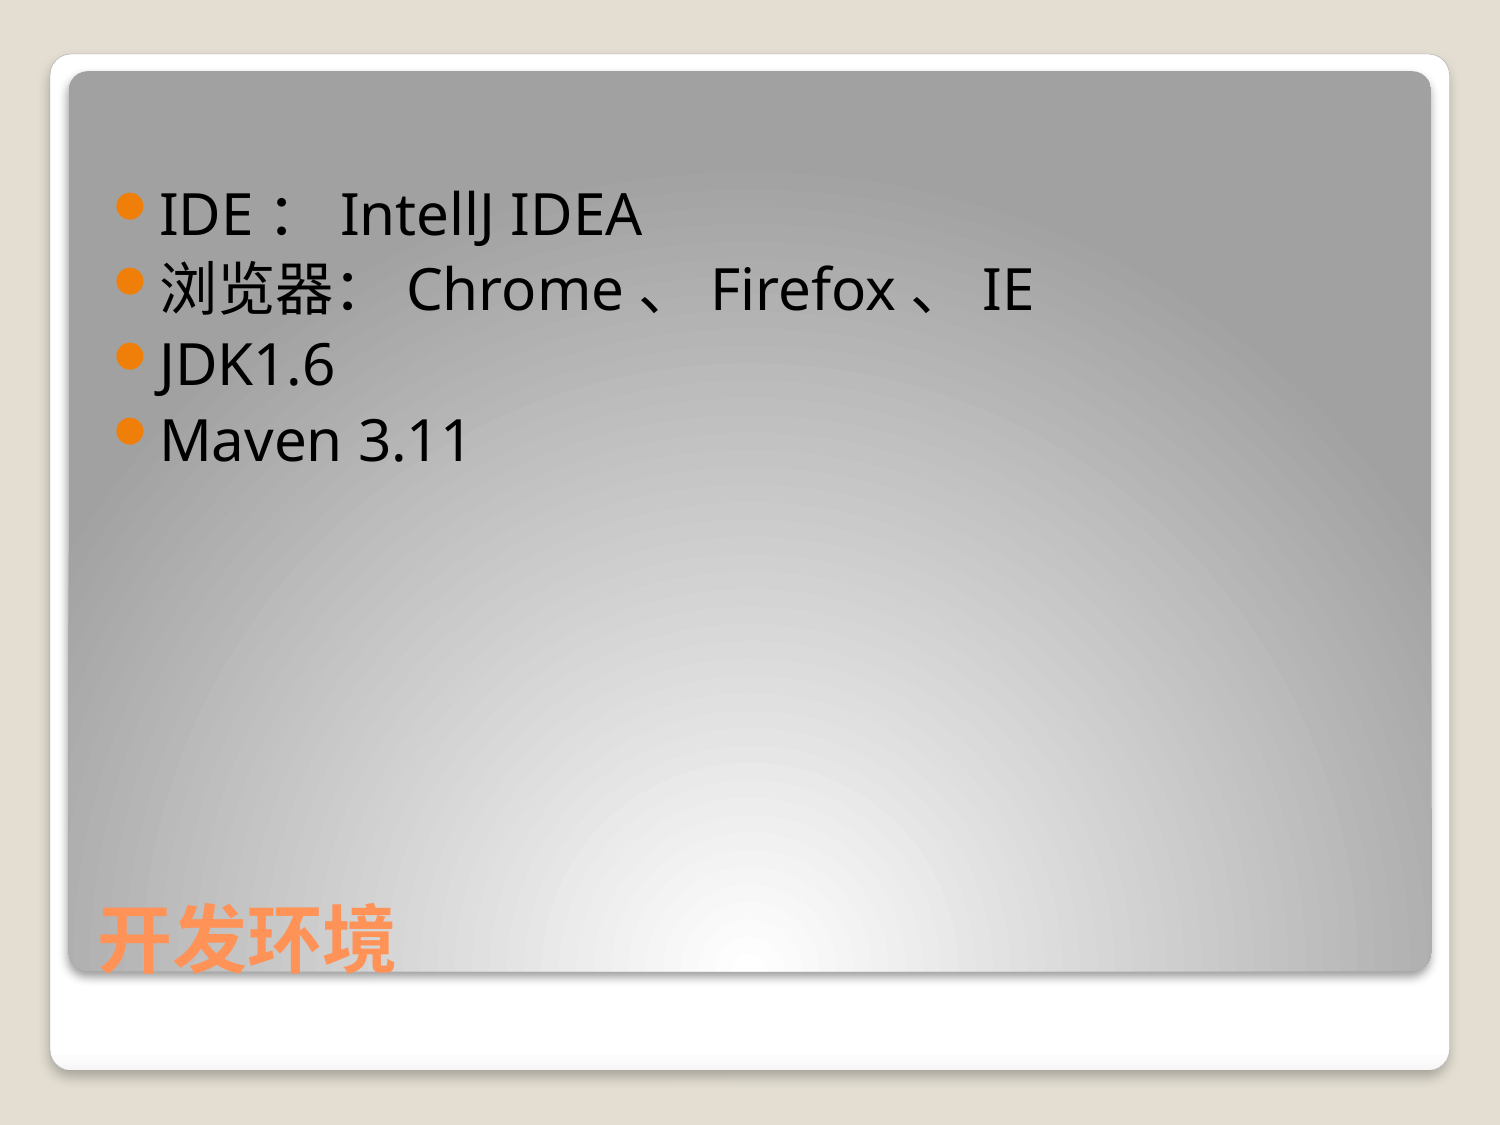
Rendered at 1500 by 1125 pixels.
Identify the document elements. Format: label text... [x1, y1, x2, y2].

list IDE：IntellJ IDEA 浏览器：Chrome、Firefox、IE JDK1.6 Maven 3.11 [82, 86, 1425, 774]
title 开发环境 [82, 817, 1425, 990]
